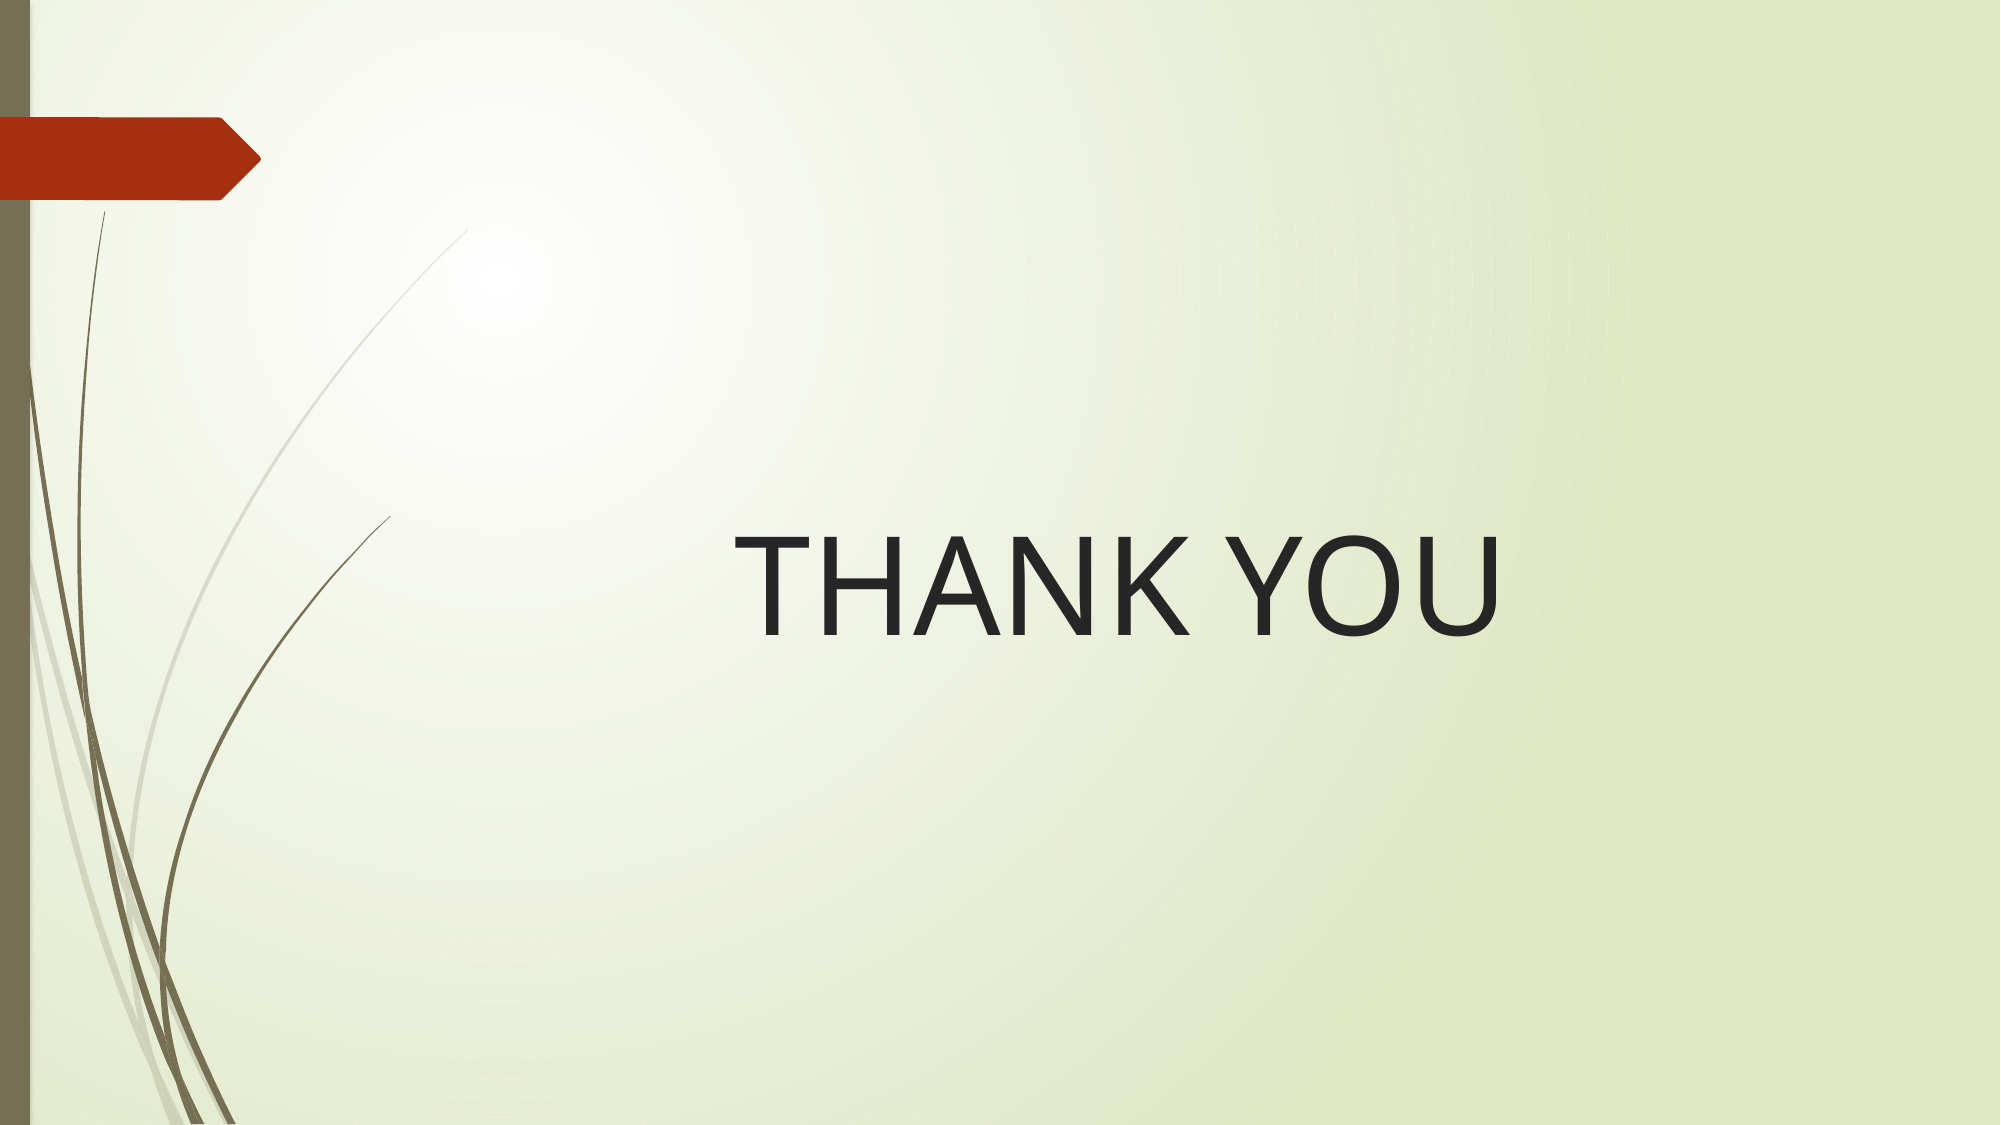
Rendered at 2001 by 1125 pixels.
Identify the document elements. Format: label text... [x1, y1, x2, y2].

title THANK YOU [391, 490, 1853, 701]
